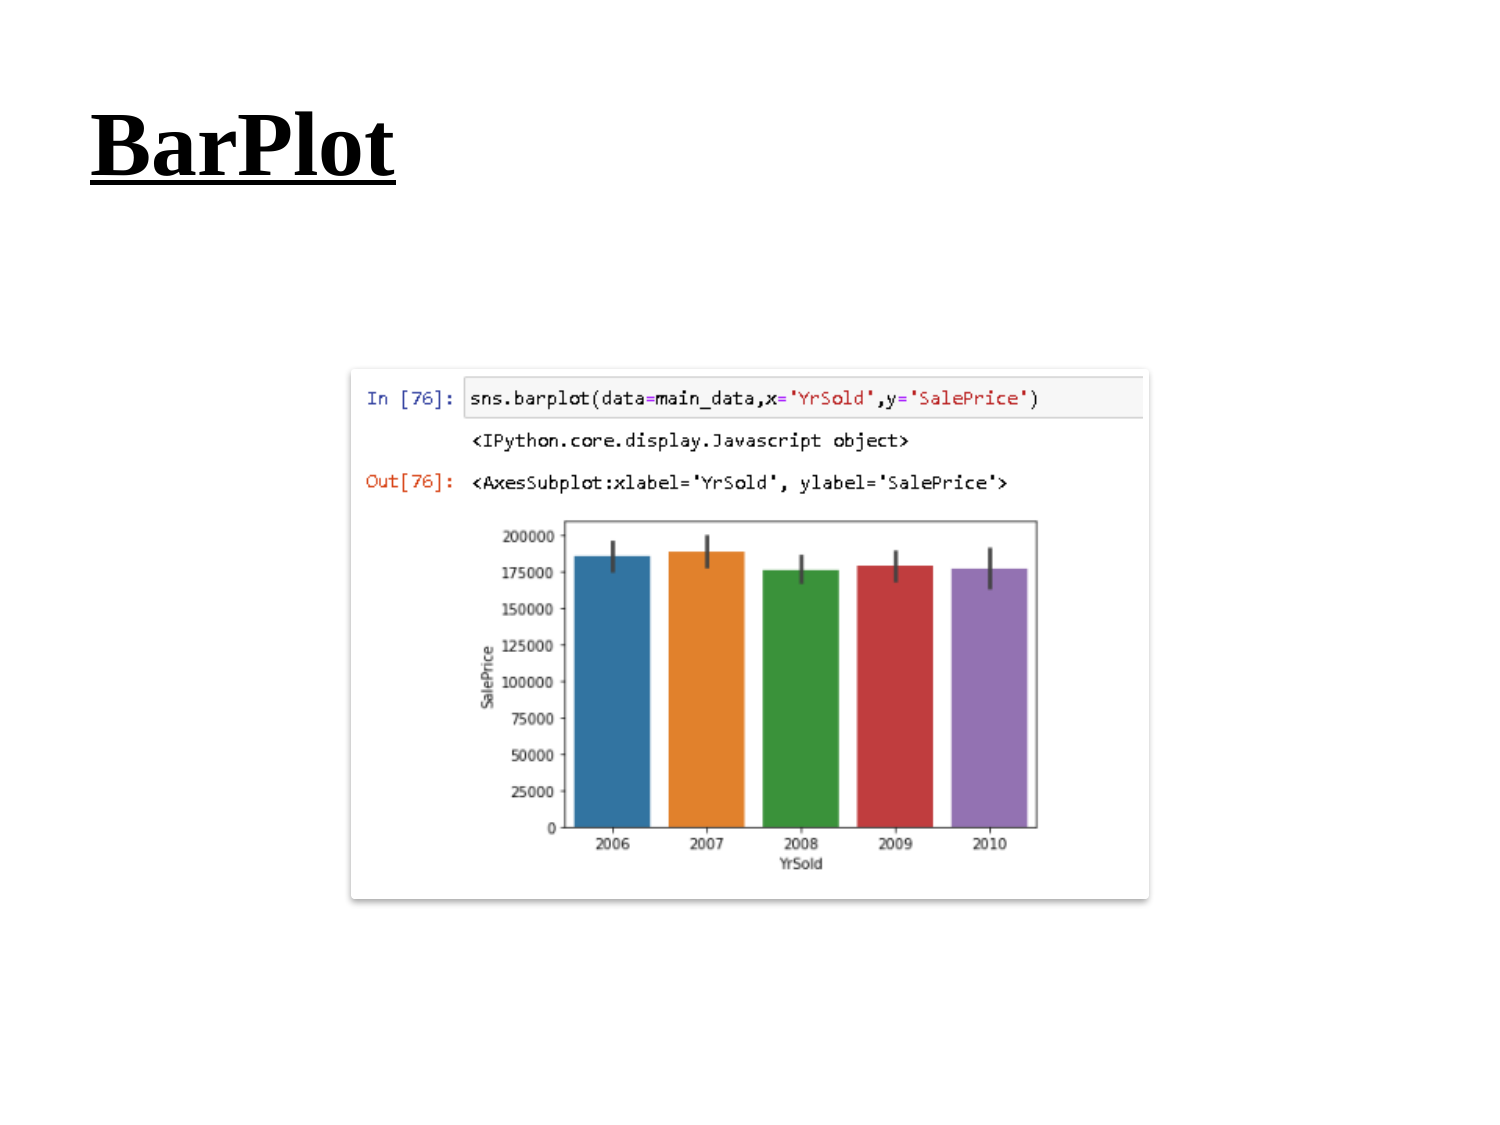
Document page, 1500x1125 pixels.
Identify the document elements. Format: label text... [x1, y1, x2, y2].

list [356, 374, 1144, 893]
title BarPlot [75, 45, 1425, 233]
